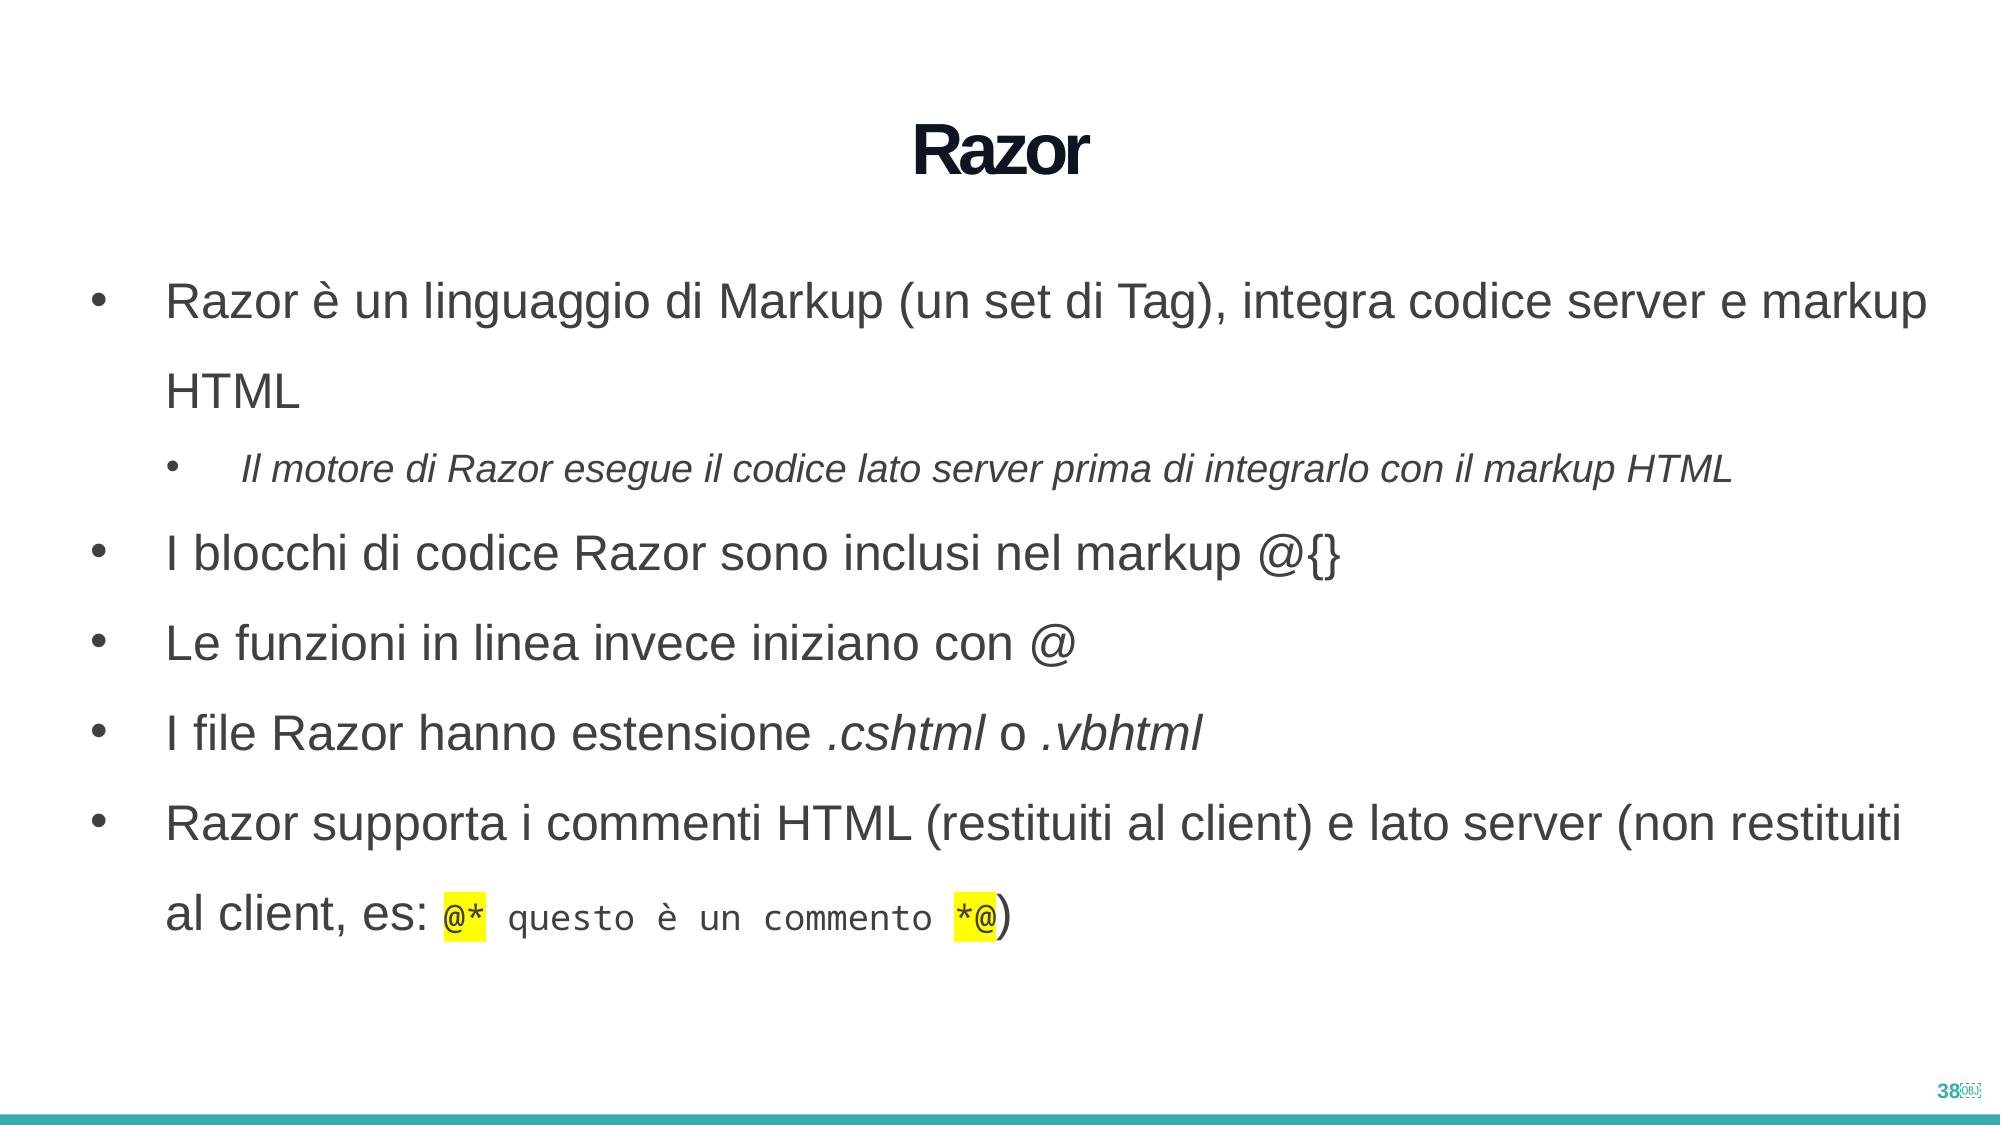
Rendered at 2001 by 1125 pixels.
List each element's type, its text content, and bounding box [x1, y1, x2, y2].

text_box Razor [54, 101, 1948, 203]
text_box Razor è un linguaggio di Markup (un set di Tag), integra codice server e markup HTML Il motore di Razor esegue il codice lato server prima di integrarlo con il markup HTML I blocchi di codice Razor sono inclusi nel markup @{} Le funzioni in linea invece iniziano con @ I file Razor hanno estensione .cshtml o .vbhtml Razor supporta i commenti HTML (restituiti al client) e lato server (non restituiti al client, es: @* questo è un commento *@) [85, 233, 1948, 1125]
